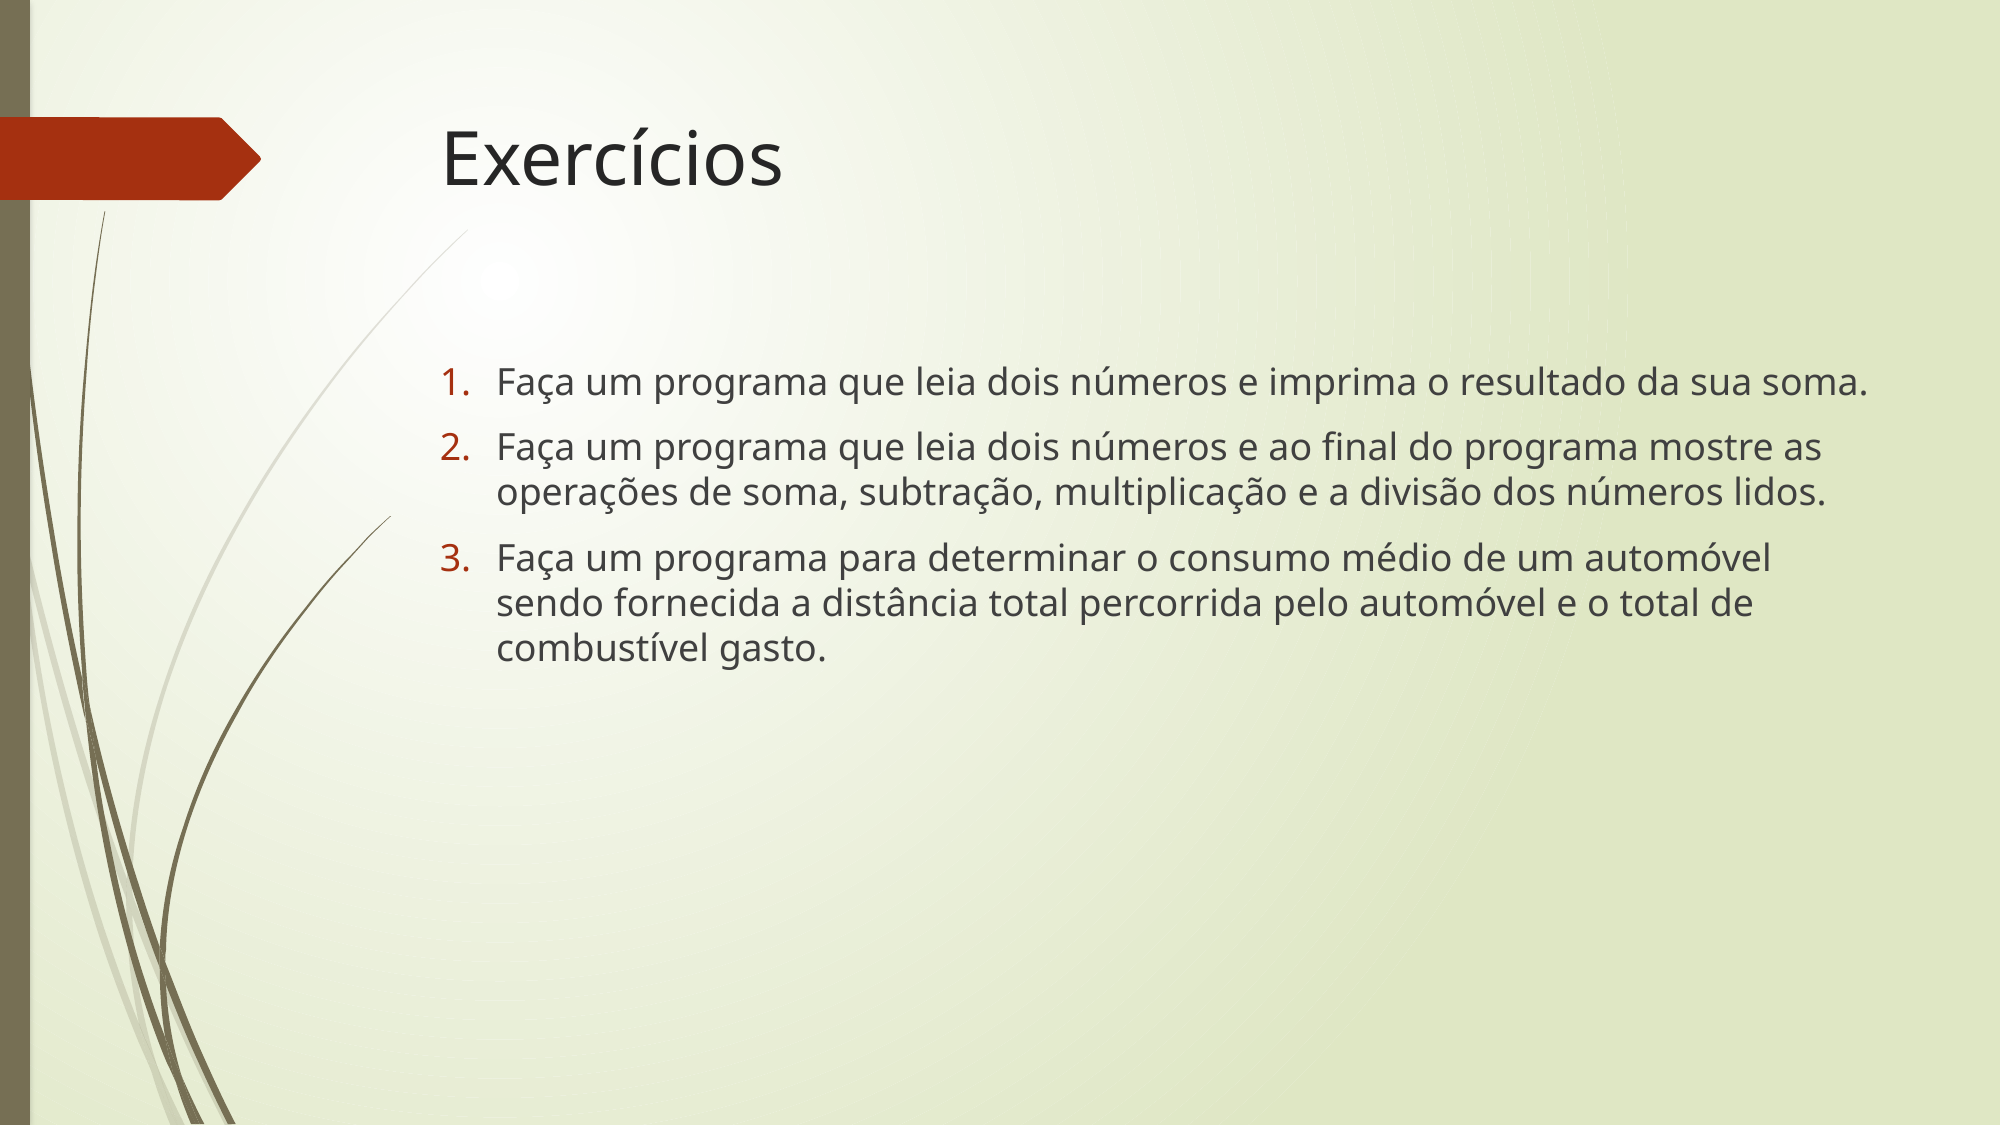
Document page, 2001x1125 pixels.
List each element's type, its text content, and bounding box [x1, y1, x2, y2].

list Faça um programa que leia dois números e imprima o resultado da sua soma. Faça um programa que leia dois números e ao final do programa mostre as operações de soma, subtração, multiplicação e a divisão dos números lidos. Faça um programa para determinar o consumo médio de um automóvel sendo fornecida a distância total percorrida pelo automóvel e o total de combustível gasto. [424, 350, 1888, 970]
title Exercícios [425, 102, 1888, 313]
